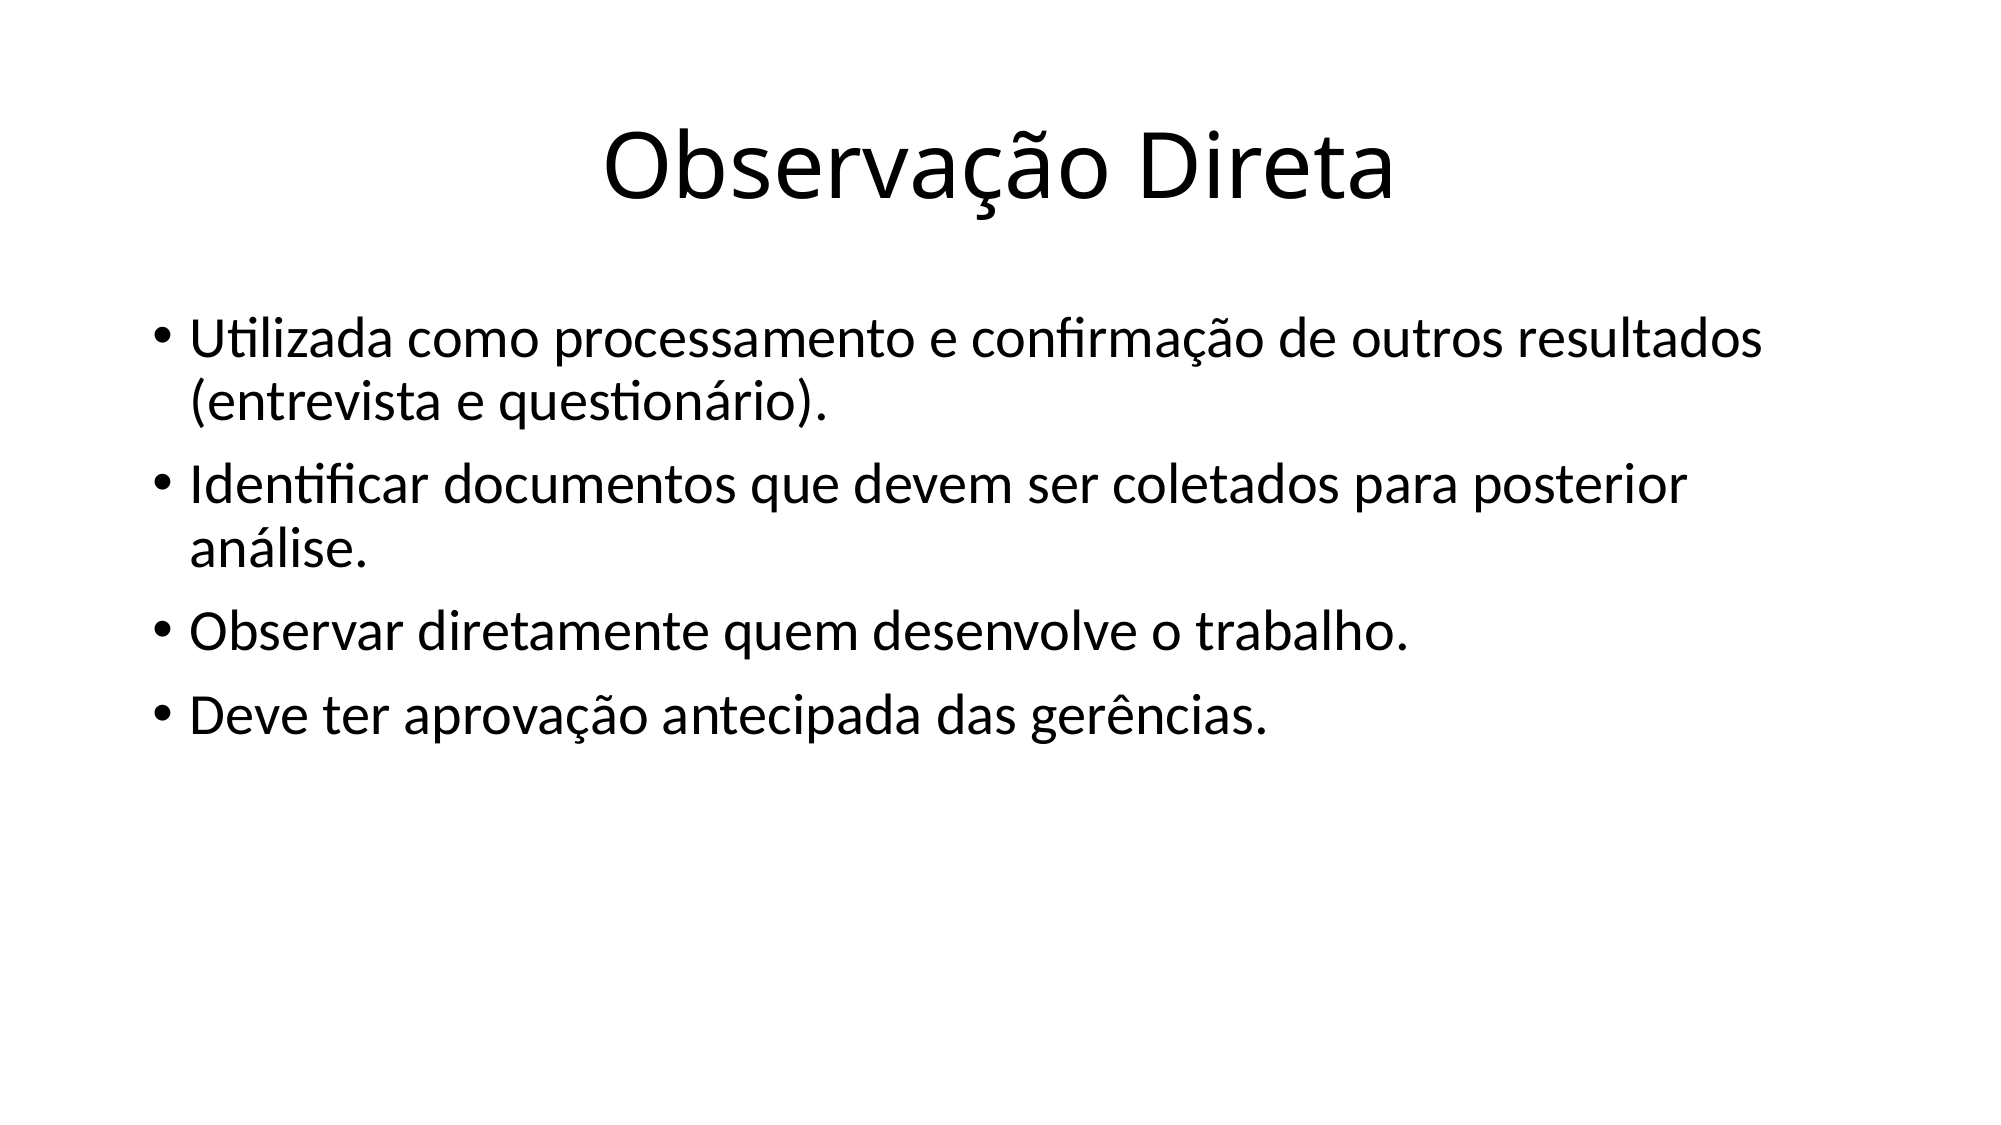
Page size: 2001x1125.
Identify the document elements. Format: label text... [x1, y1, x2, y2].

list Utilizada como processamento e confirmação de outros resultados (entrevista e questionário). Identificar documentos que devem ser coletados para posterior análise. Observar diretamente quem desenvolve o trabalho. Deve ter aprovação antecipada das gerências. [137, 299, 1863, 1014]
title Observação Direta [137, 59, 1863, 278]
